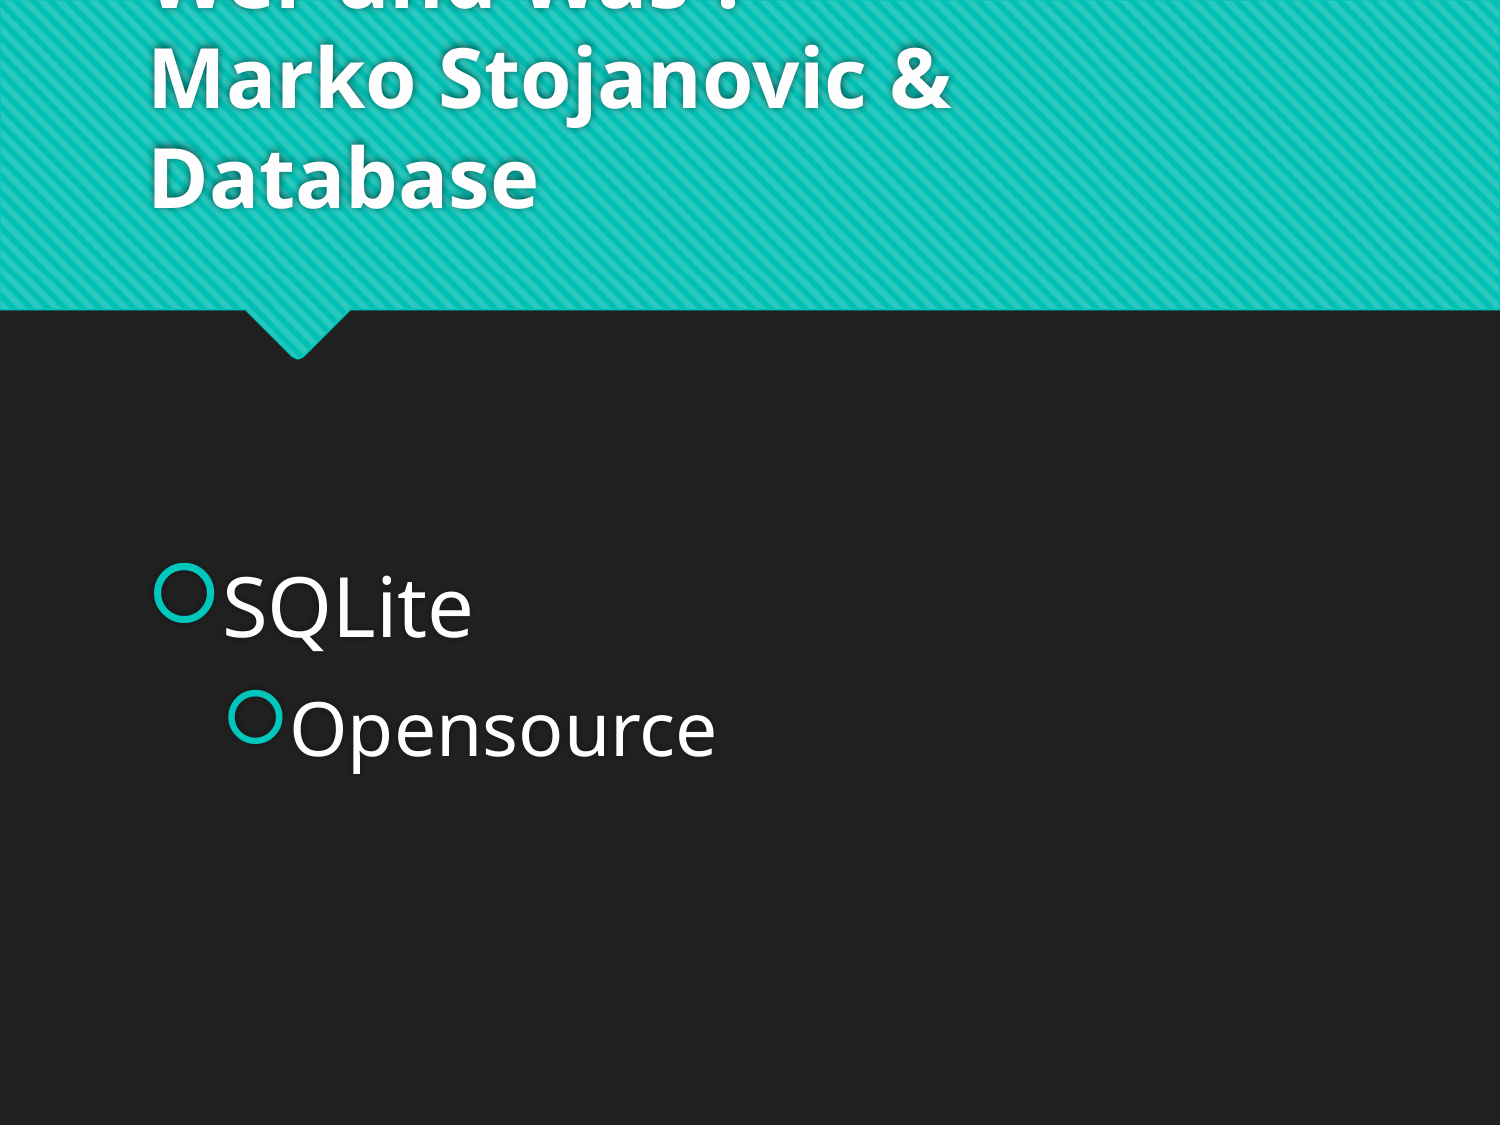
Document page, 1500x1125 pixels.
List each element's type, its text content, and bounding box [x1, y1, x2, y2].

list SQLite Opensource [132, 364, 1368, 962]
title Wer und Was ? Marko Stojanovic & Database [132, 73, 1368, 233]
